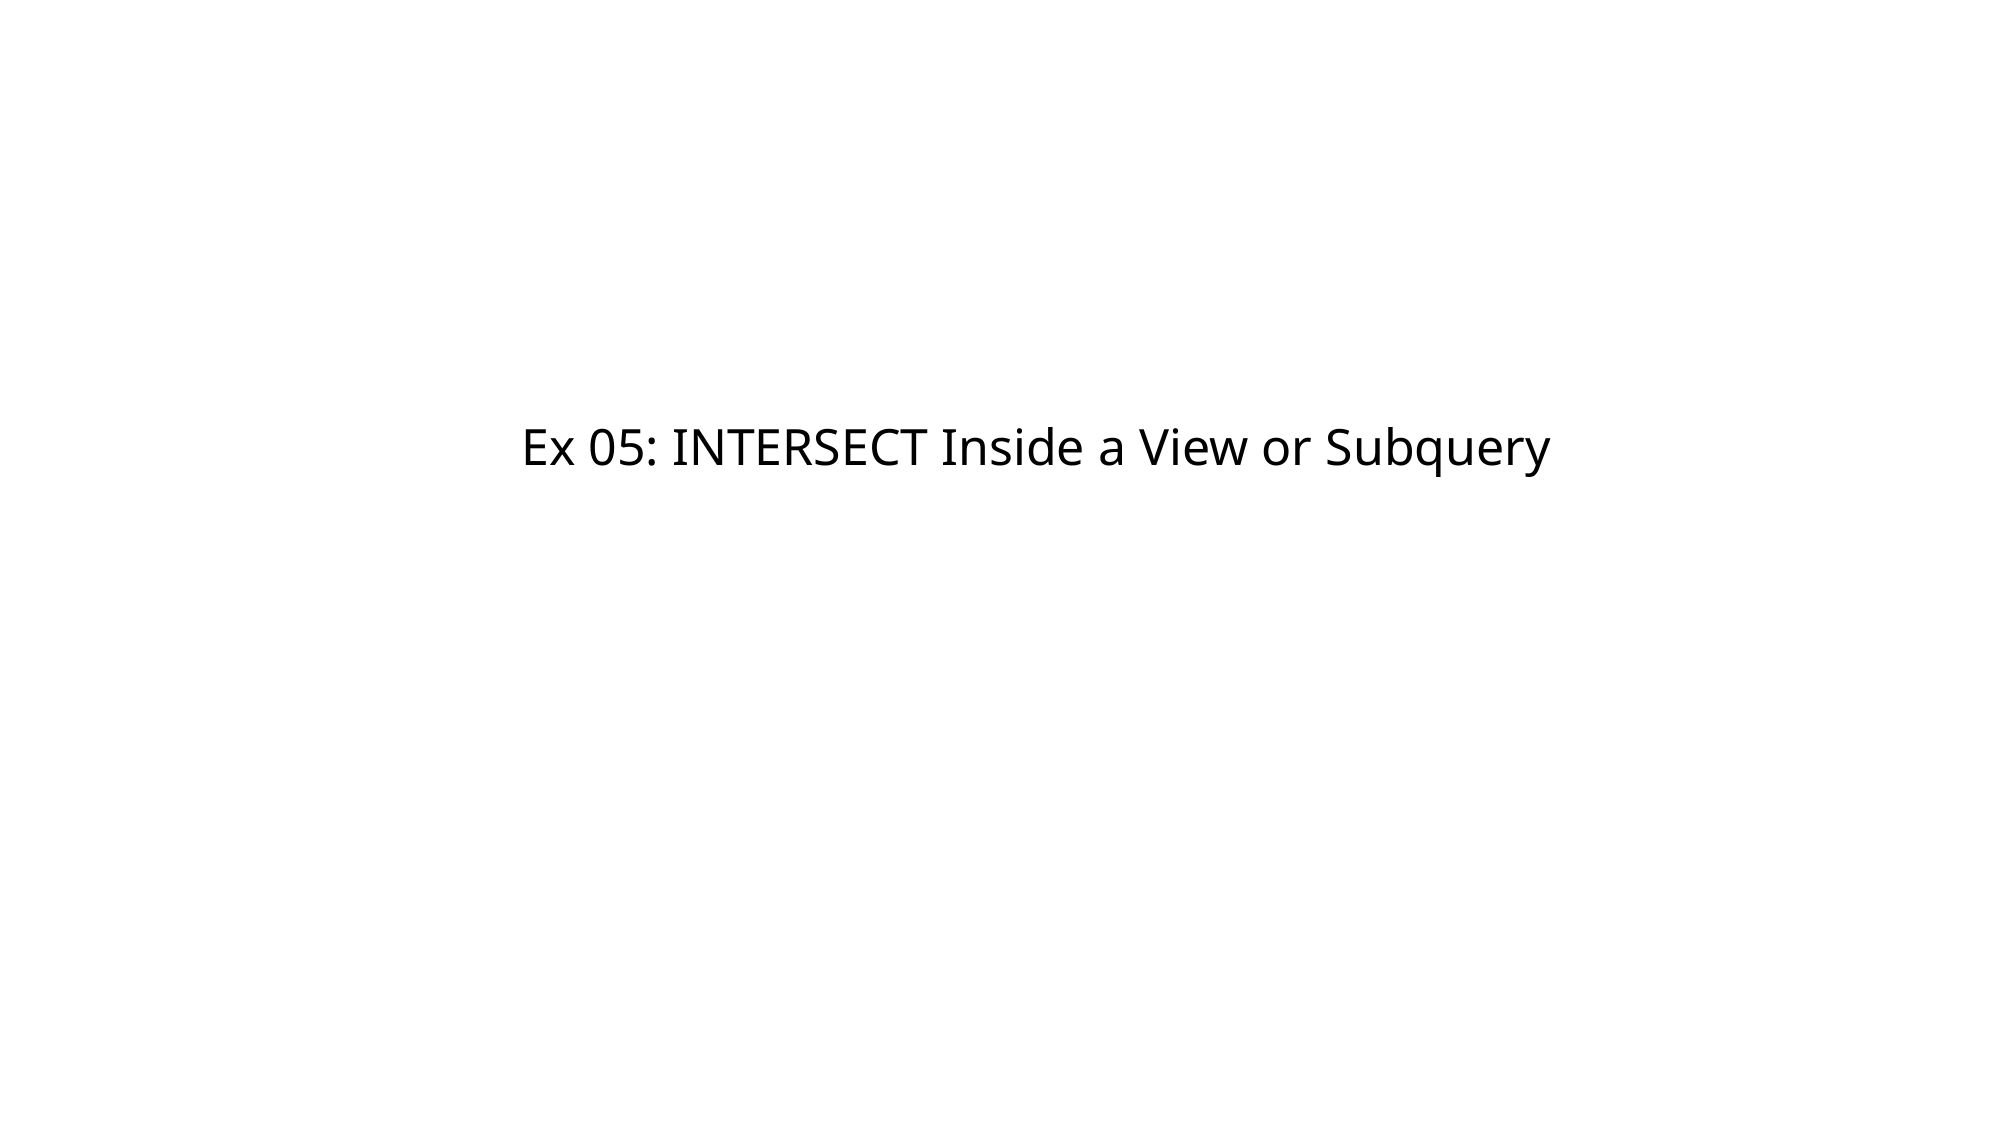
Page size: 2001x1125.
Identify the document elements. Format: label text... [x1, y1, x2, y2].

text_box Ex 05: INTERSECT Inside a View or Subquery [506, 408, 1567, 483]
